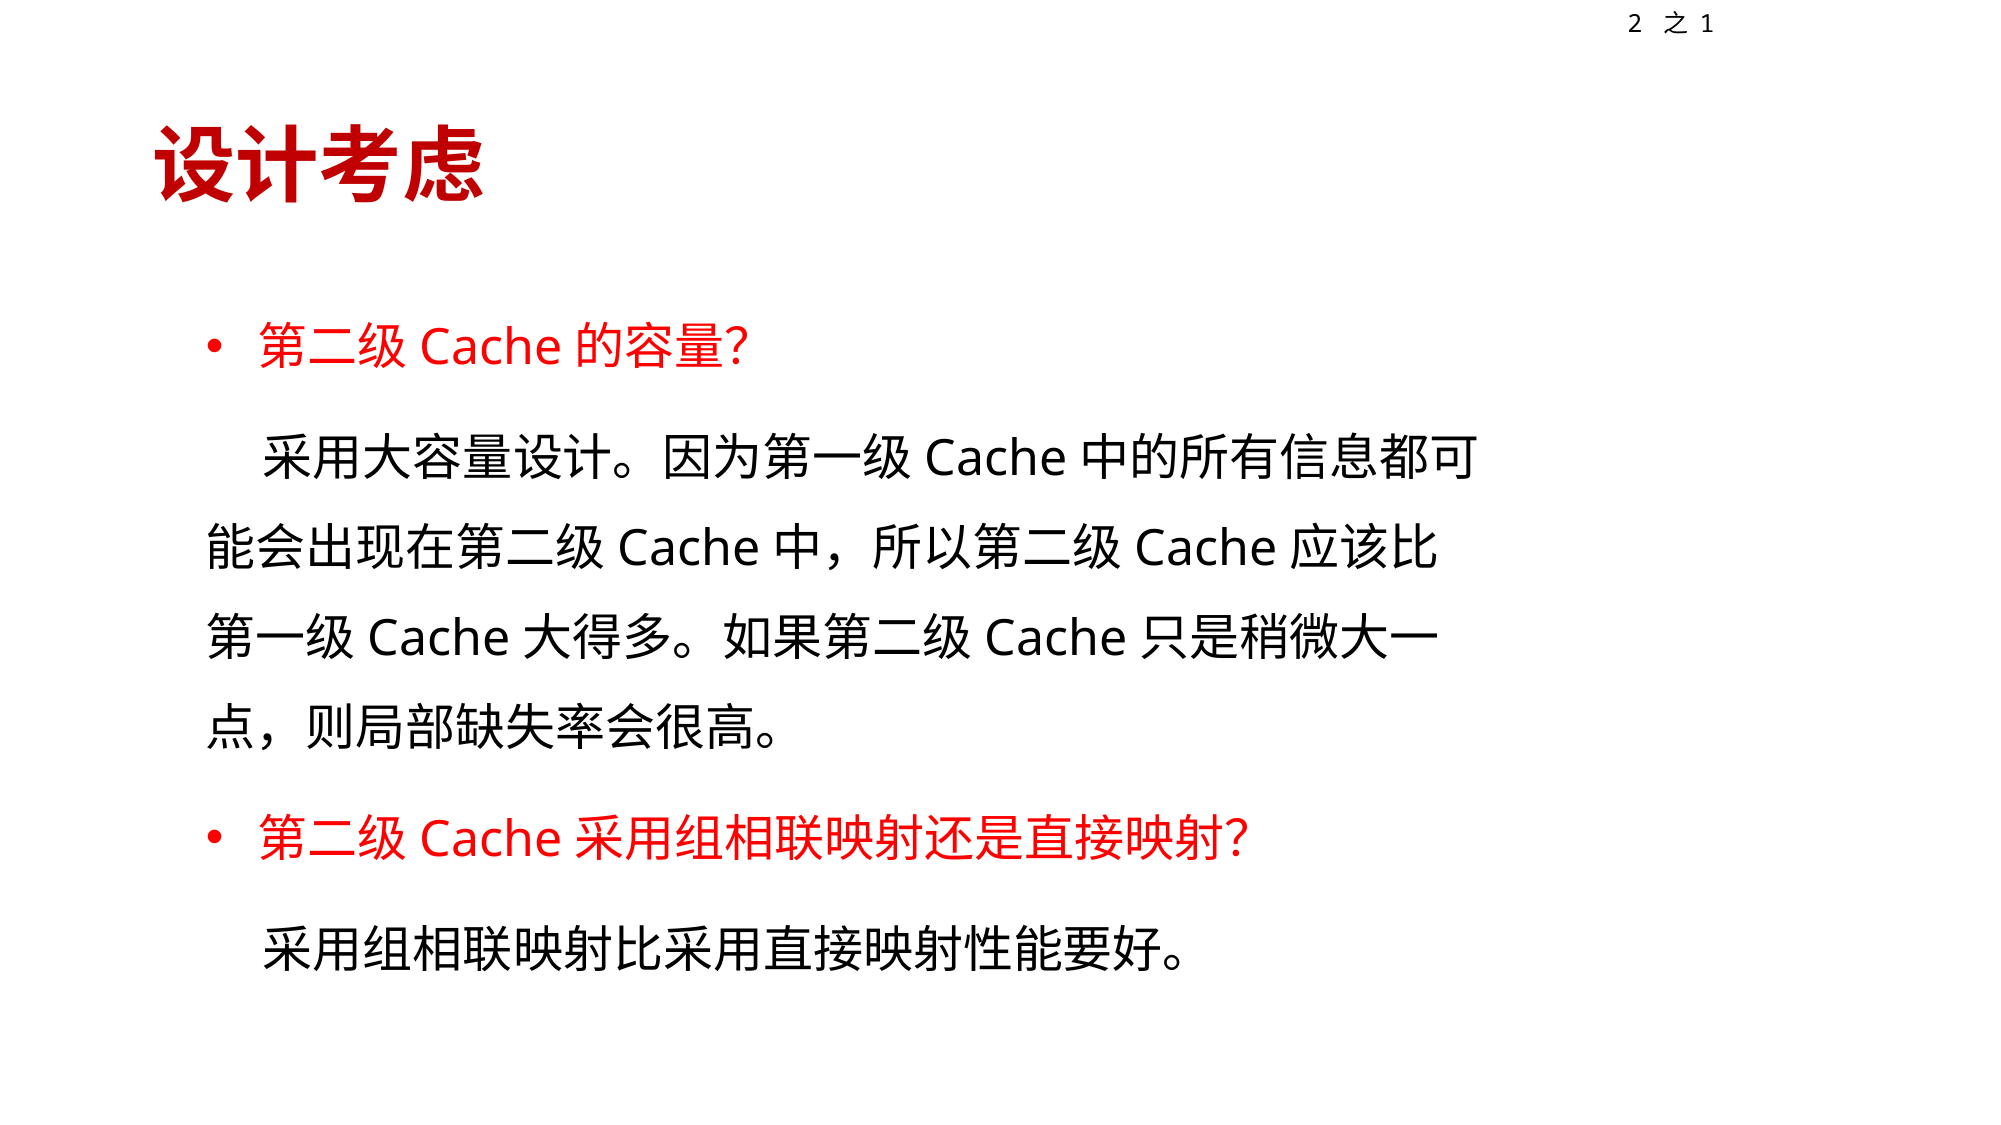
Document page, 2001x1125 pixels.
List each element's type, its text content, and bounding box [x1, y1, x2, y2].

text_box 2 之 1 [1612, 0, 1750, 46]
list 第二级Cache的容量？ 采用大容量设计。因为第一级Cache中的所有信息都可能会出现在第二级Cache中，所以第二级Cache应该比第一级Cache大得多。如果第二级Cache只是稍微大一点，则局部缺失率会很高。 第二级Cache采用组相联映射还是直接映射？ 采用组相联映射比采用直接映射性能要好。 [190, 277, 1497, 1001]
title 设计考虑 [137, 59, 1863, 278]
